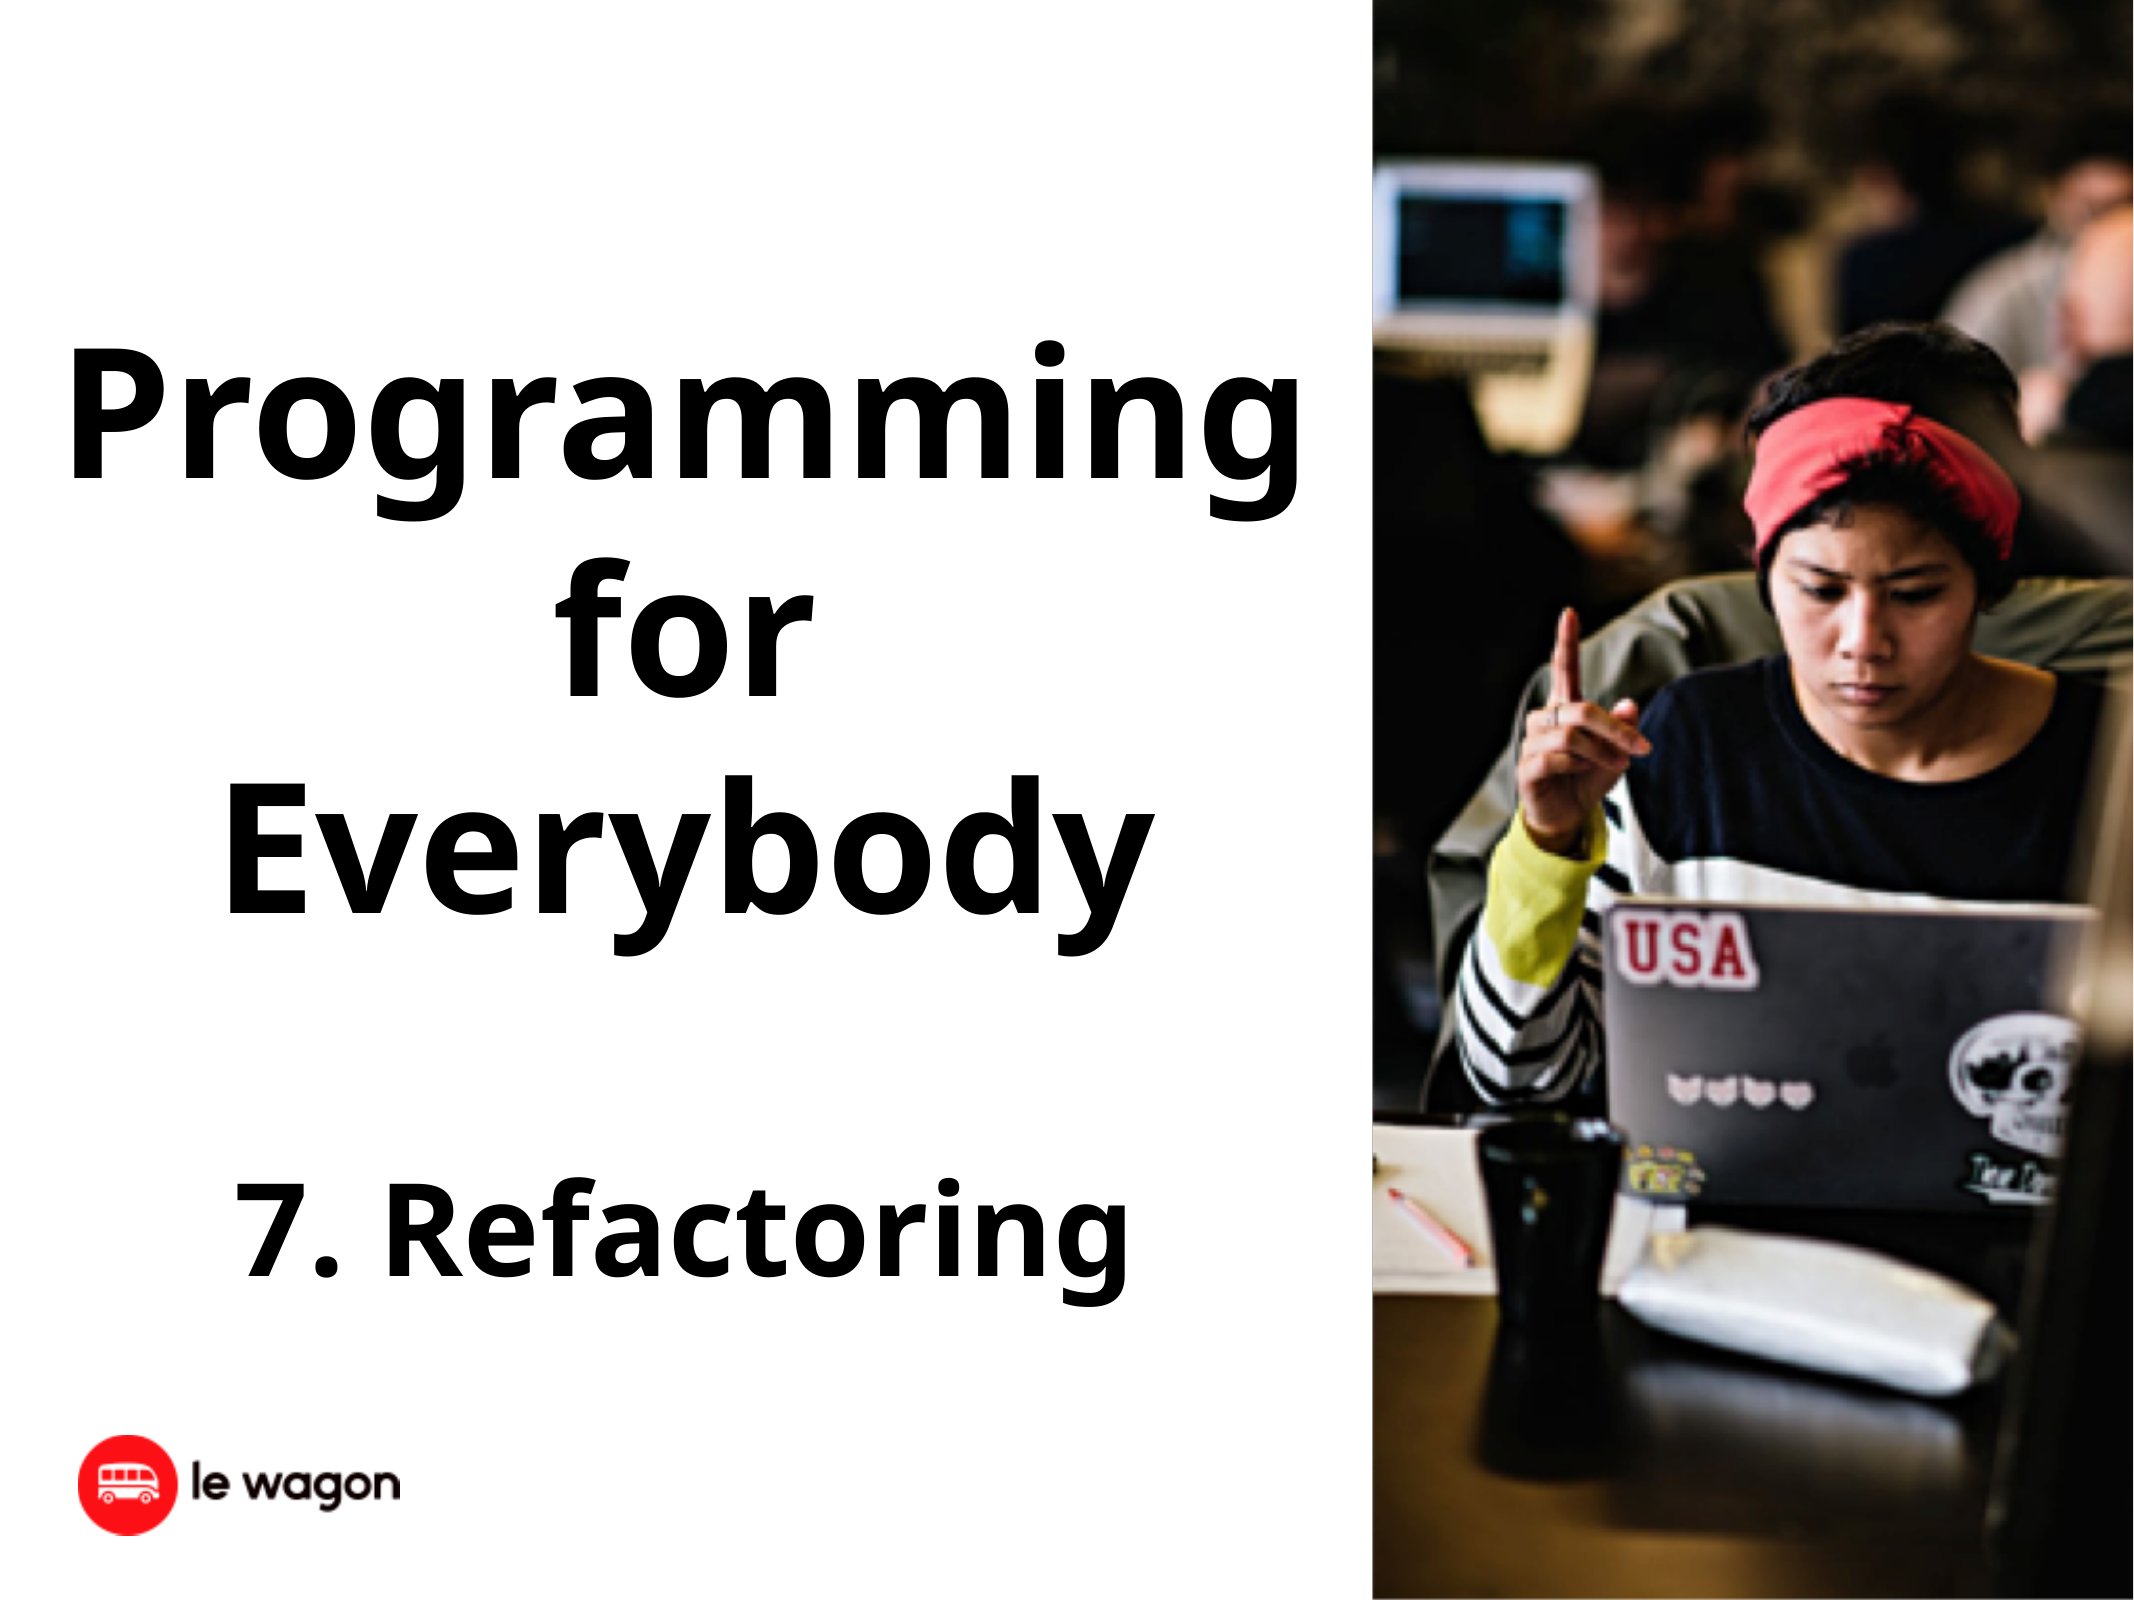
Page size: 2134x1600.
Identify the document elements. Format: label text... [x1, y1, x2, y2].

picture [1371, 0, 2134, 1600]
text_box Programming for Everybody 7. Refactoring [0, 291, 1366, 1309]
picture [77, 1435, 400, 1536]
